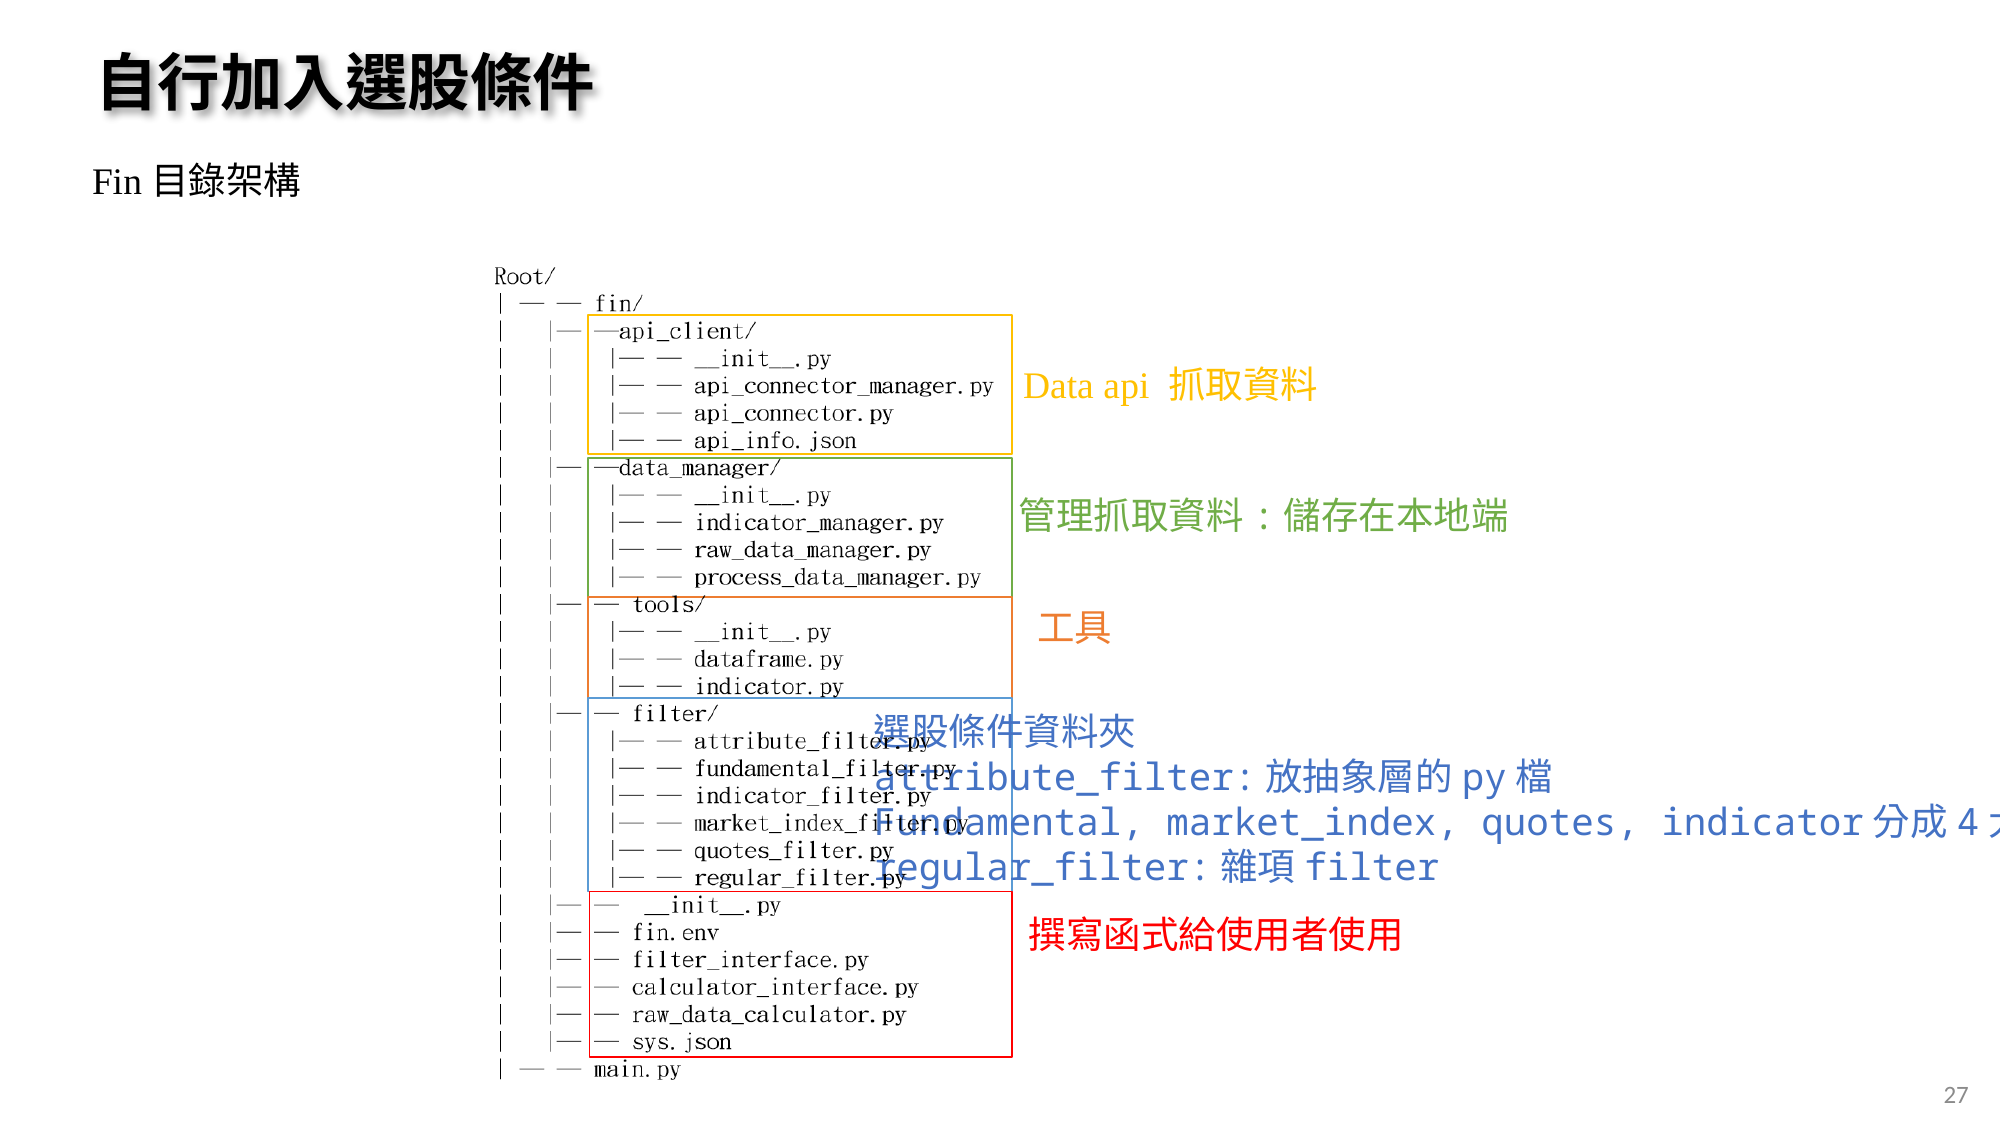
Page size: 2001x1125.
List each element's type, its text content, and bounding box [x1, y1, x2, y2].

text_box 選股條件資料夾 attribute_filter:放抽象層的py檔 Fundamental, market_index, quotes, indicator分成4大類 regular_filter:雜項filter [1022, 700, 2000, 896]
text_box Data api 抓取資料 [1022, 353, 1333, 414]
text_box 管理抓取資料:儲存在本地端 [1022, 484, 1524, 544]
slide_number 27 [1533, 1063, 1984, 1124]
text_box Fin目錄架構 [77, 149, 316, 209]
picture [478, 253, 1022, 1094]
text_box 工具 [1022, 597, 1127, 657]
title 自行加入選股條件 [80, 48, 1482, 122]
text_box 撰寫函式給使用者使用 [1022, 903, 1419, 963]
